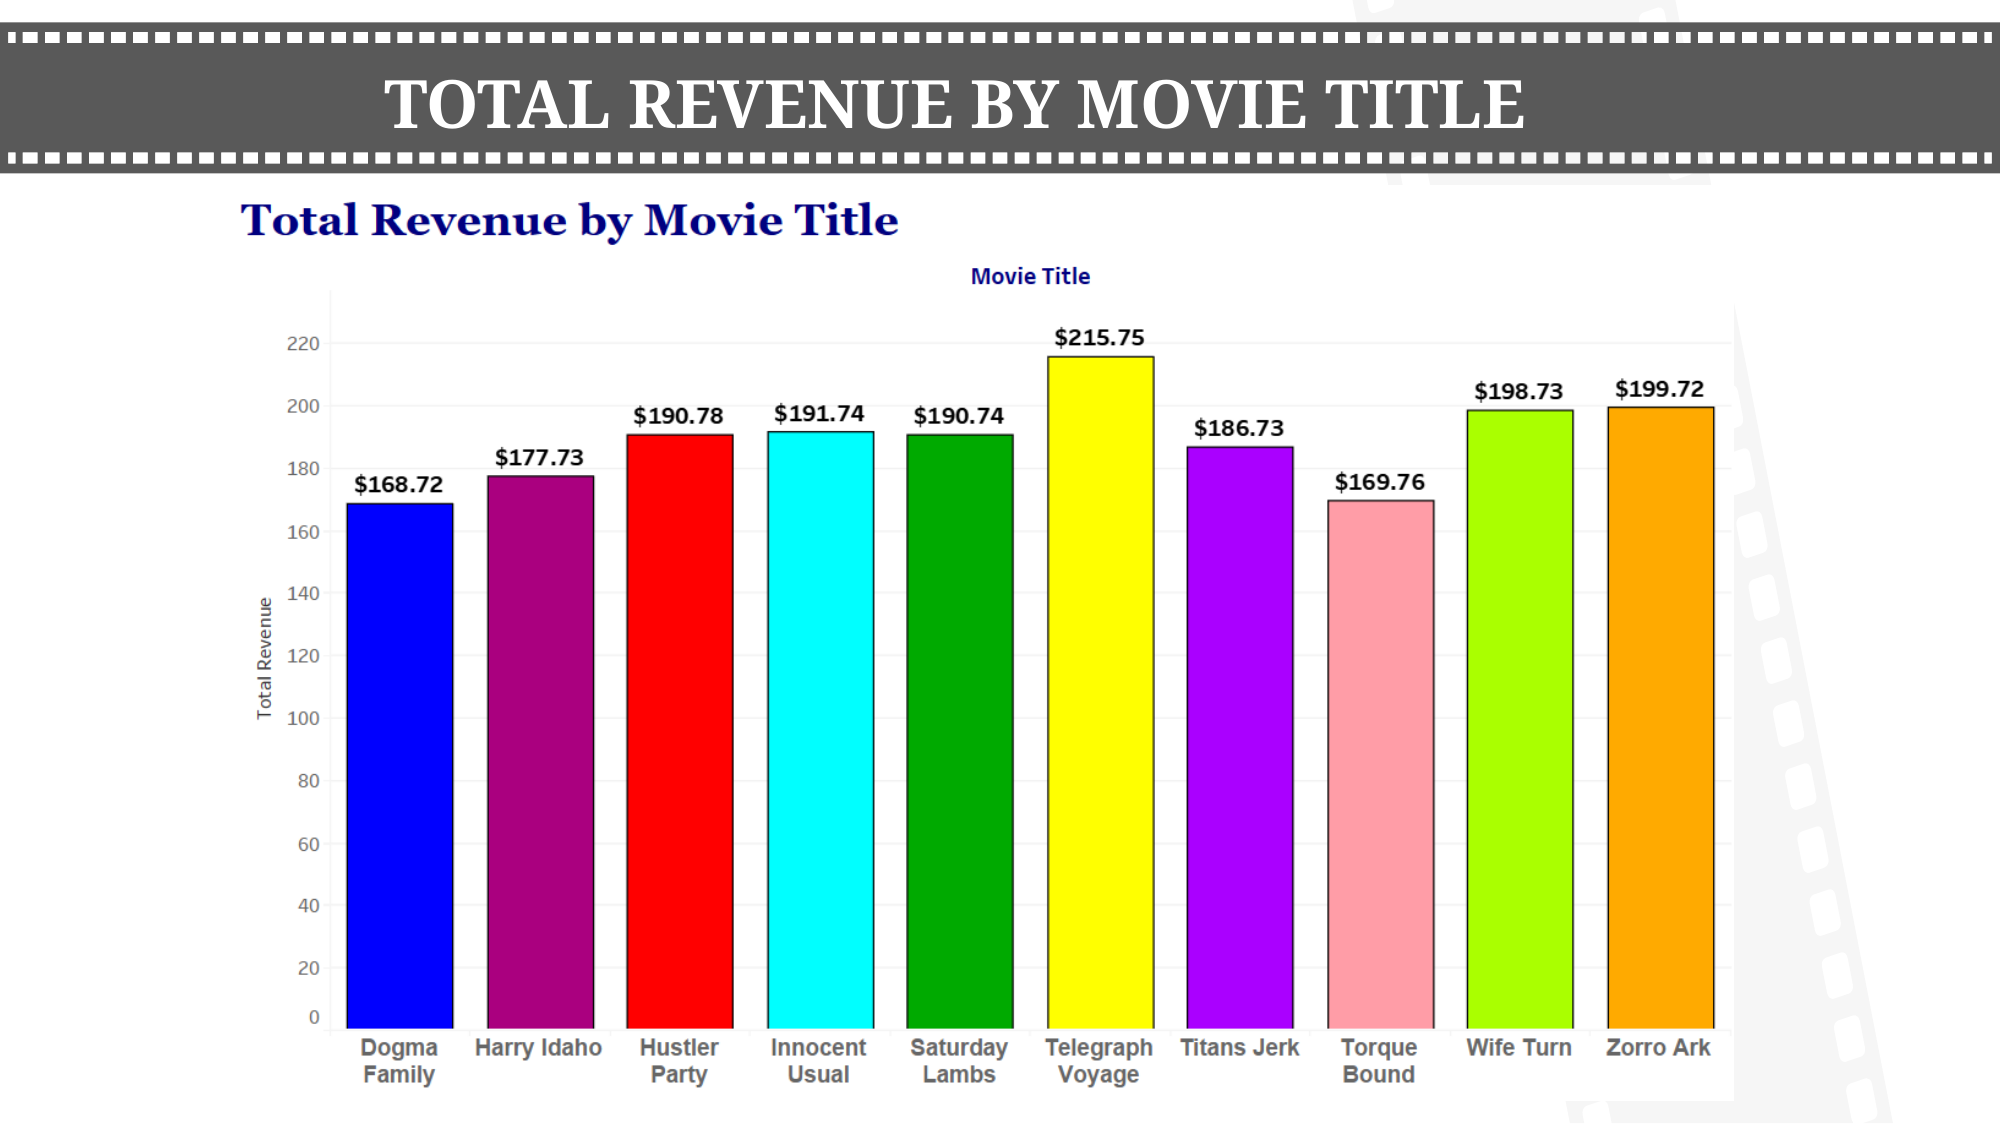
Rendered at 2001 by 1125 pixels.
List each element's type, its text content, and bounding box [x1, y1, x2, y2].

picture [233, 185, 1734, 1101]
text_box TOTAL REVENUE BY MOVIE TITLE [224, 54, 1687, 150]
